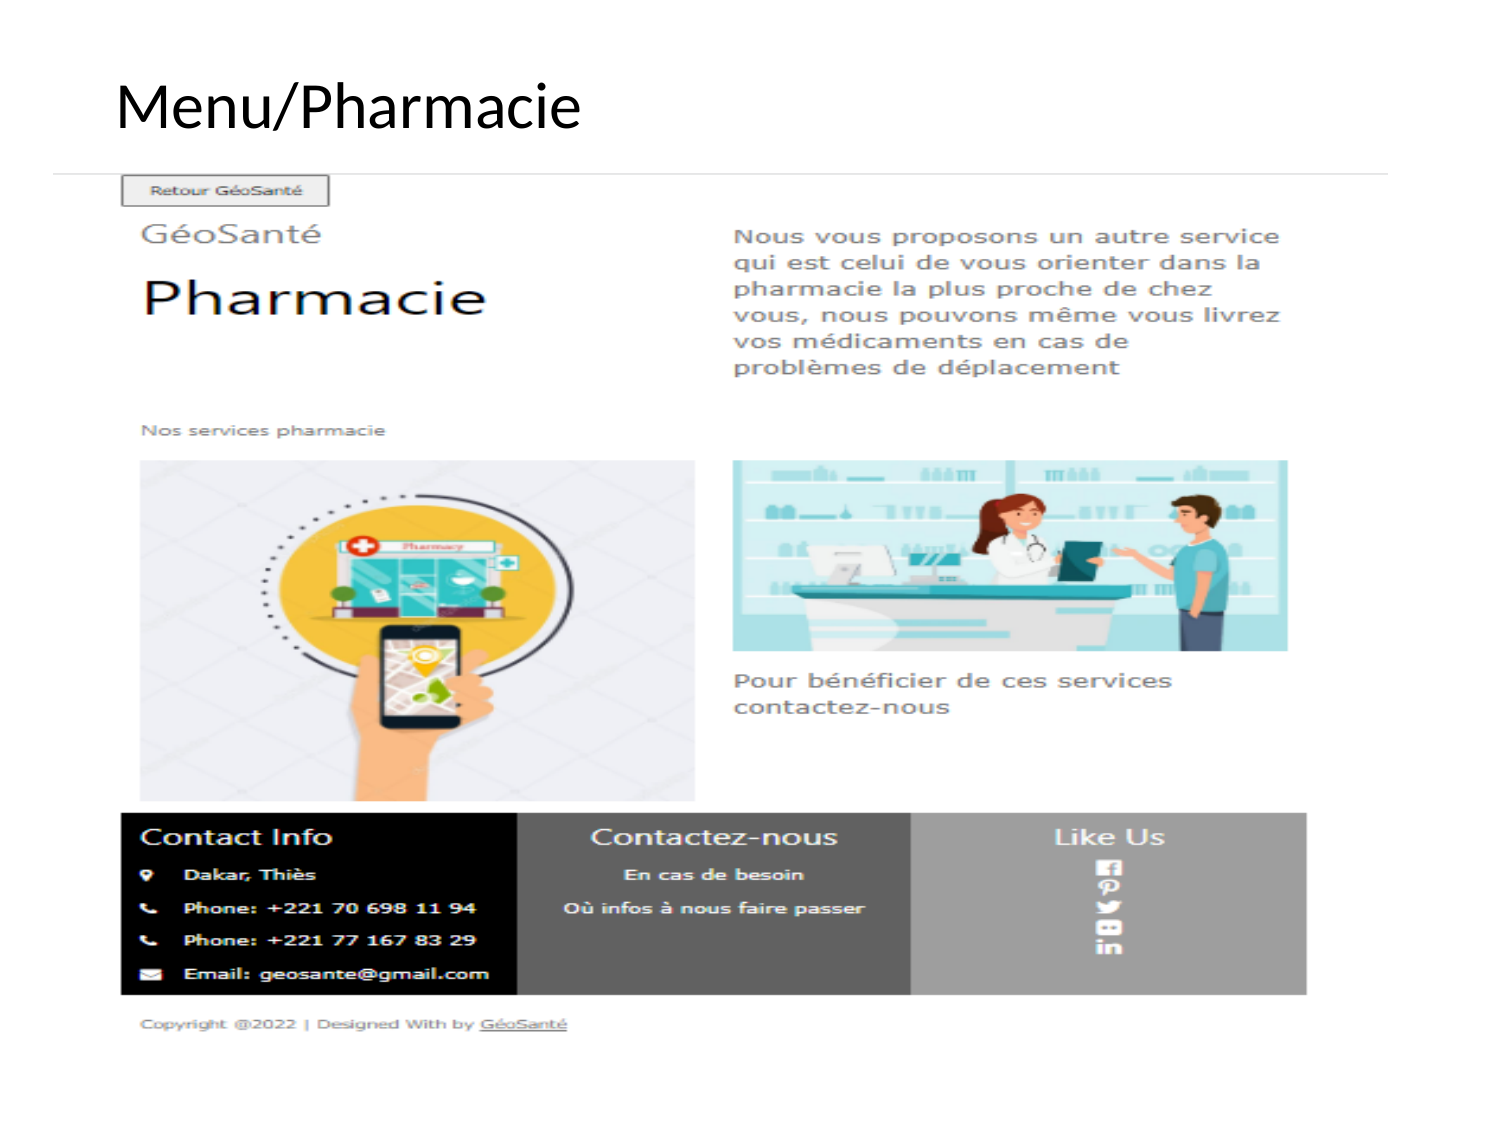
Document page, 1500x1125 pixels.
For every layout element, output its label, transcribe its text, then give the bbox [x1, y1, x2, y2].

title Menu/Pharmacie [100, 54, 1376, 150]
picture [52, 172, 1389, 1071]
